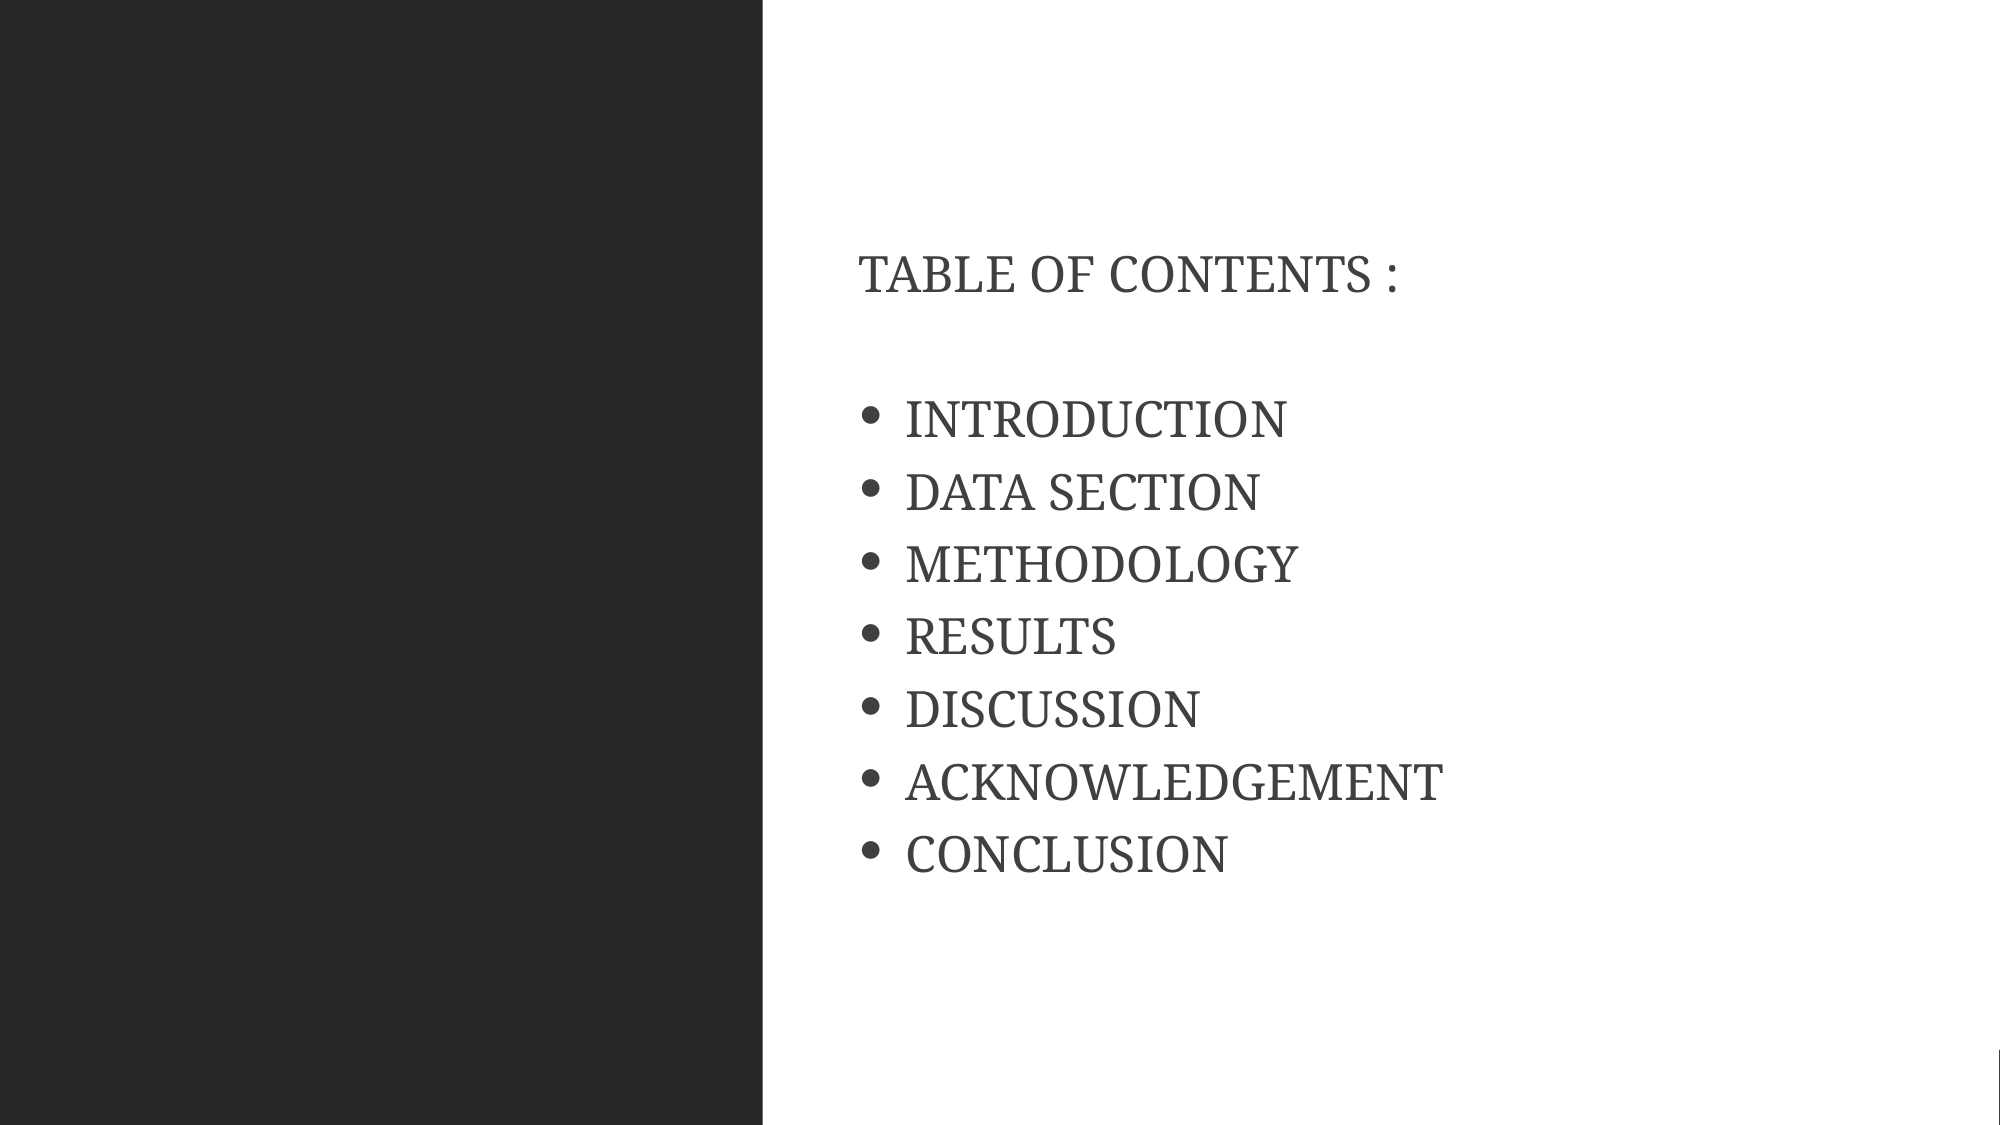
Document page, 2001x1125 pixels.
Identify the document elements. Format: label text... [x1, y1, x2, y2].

text_box TABLE OF CONTENTS : INTRODUCTION DATA SECTION METHODOLOGY RESULTS DISCUSSION ACKNOWLEDGEMENT CONCLUSION [858, 99, 1830, 308]
text_box [0, 0, 764, 1125]
text_box [764, 0, 2000, 1125]
text_box TABLE OF CONTENTS : INTRODUCTION DATA SECTION METHODOLOGY RESULTS DISCUSSION ACKNOWLEDGEMENT CONCLUSION [858, 322, 1830, 1026]
